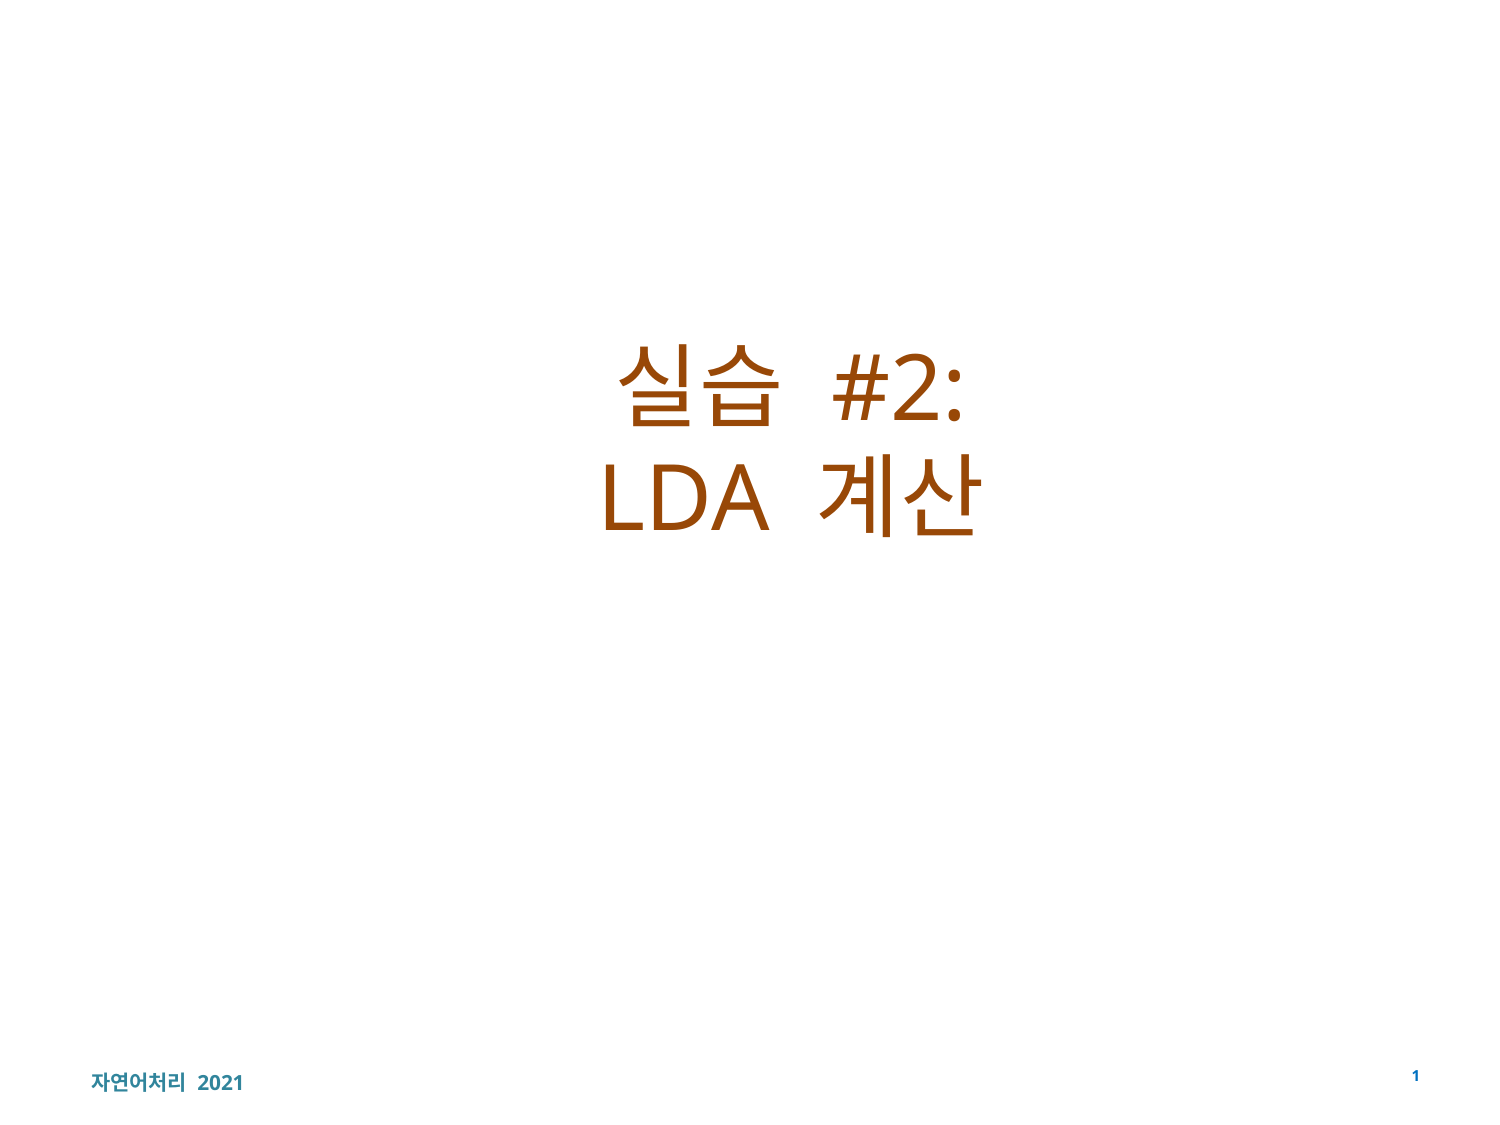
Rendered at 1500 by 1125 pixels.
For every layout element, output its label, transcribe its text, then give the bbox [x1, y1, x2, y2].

title 실습 #2: LDA 계산 [170, 314, 1412, 563]
